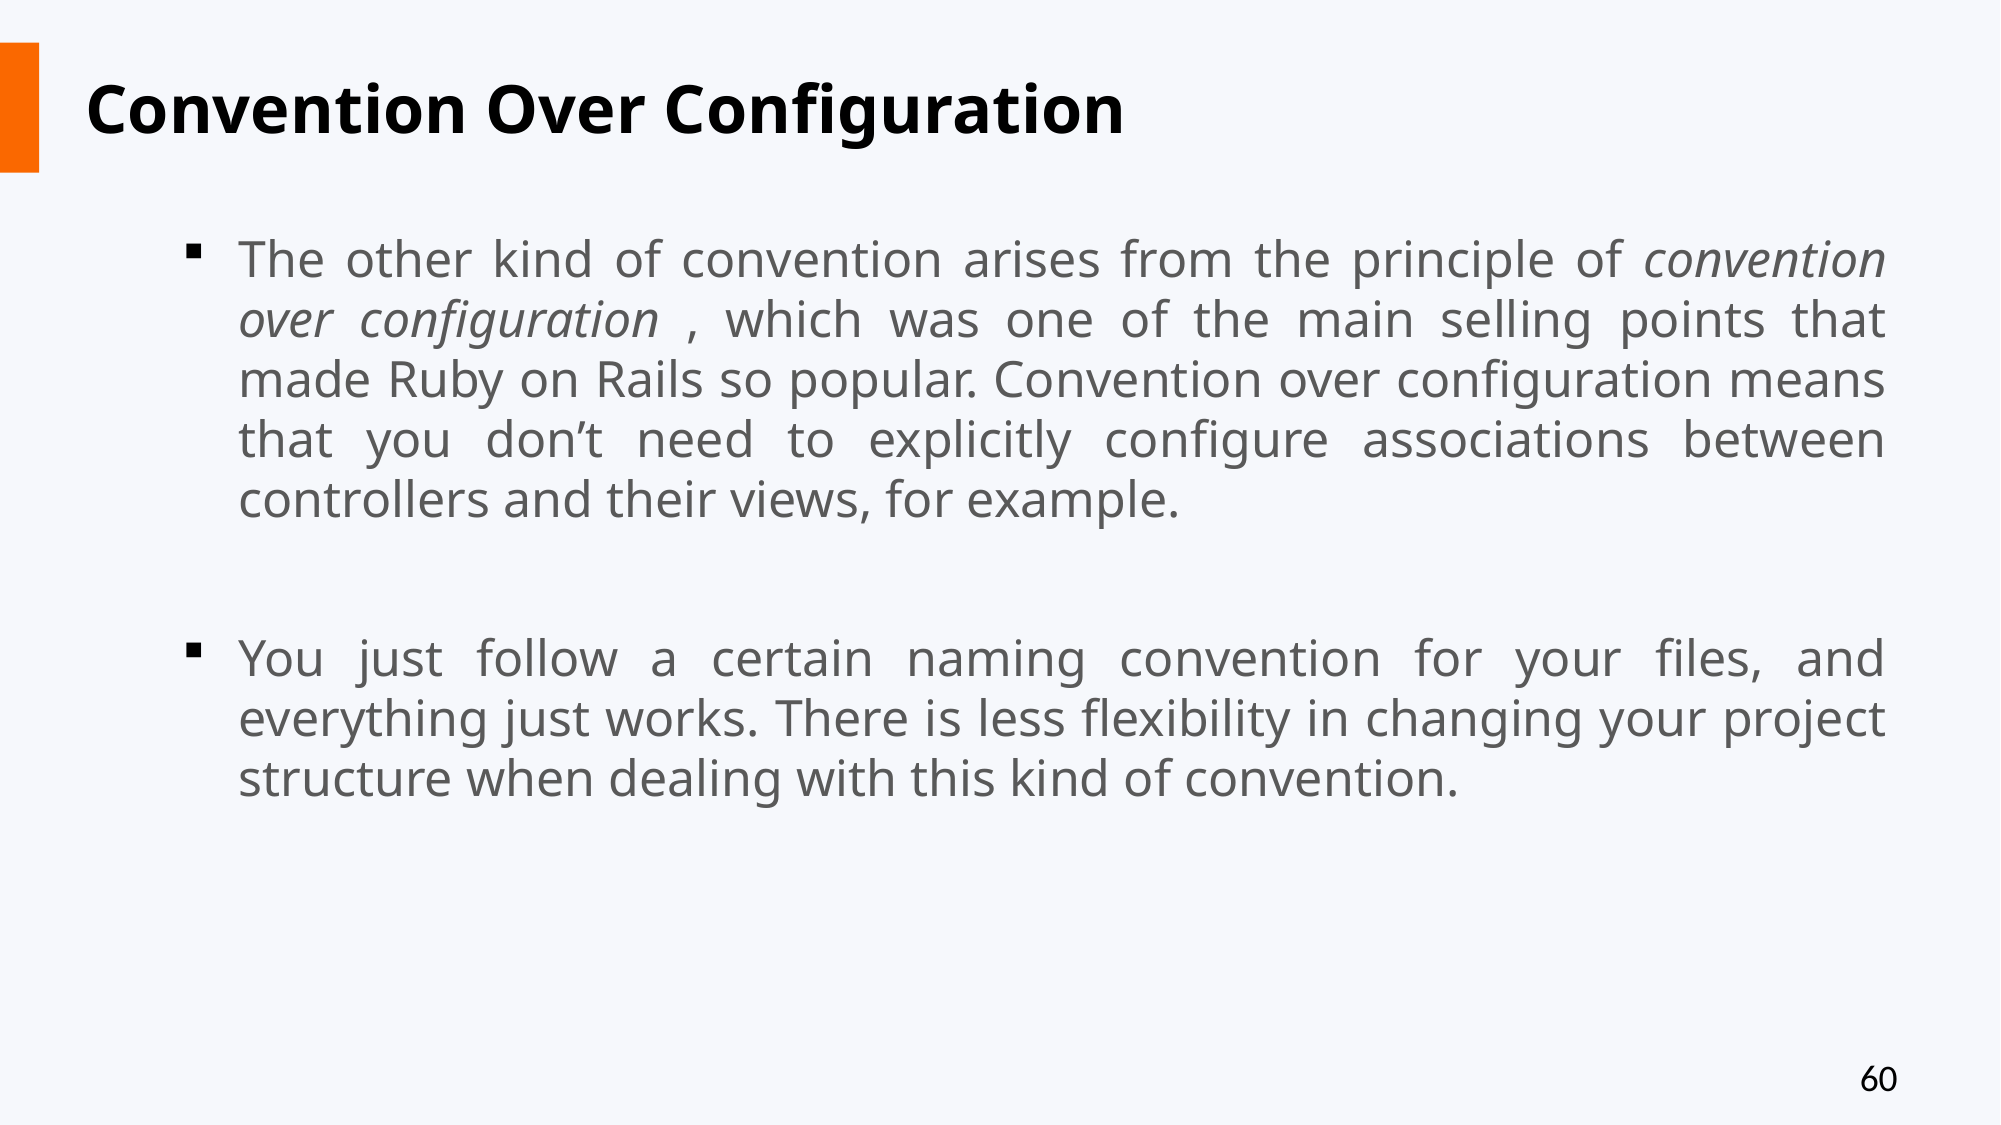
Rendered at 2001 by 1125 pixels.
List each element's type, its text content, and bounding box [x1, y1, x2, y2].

title Convention Over Configuration [70, 42, 1489, 171]
list The other kind of convention arises from the principle of convention over configuration , which was one of the main selling points that made Ruby on Rails so popular. Convention over configuration means that you don’t need to explicitly configure associations between controllers and their views, for example. You just follow a certain naming convention for your files, and everything just works. There is less flexibility in changing your project structure when dealing with this kind of convention. [125, 219, 1903, 1010]
